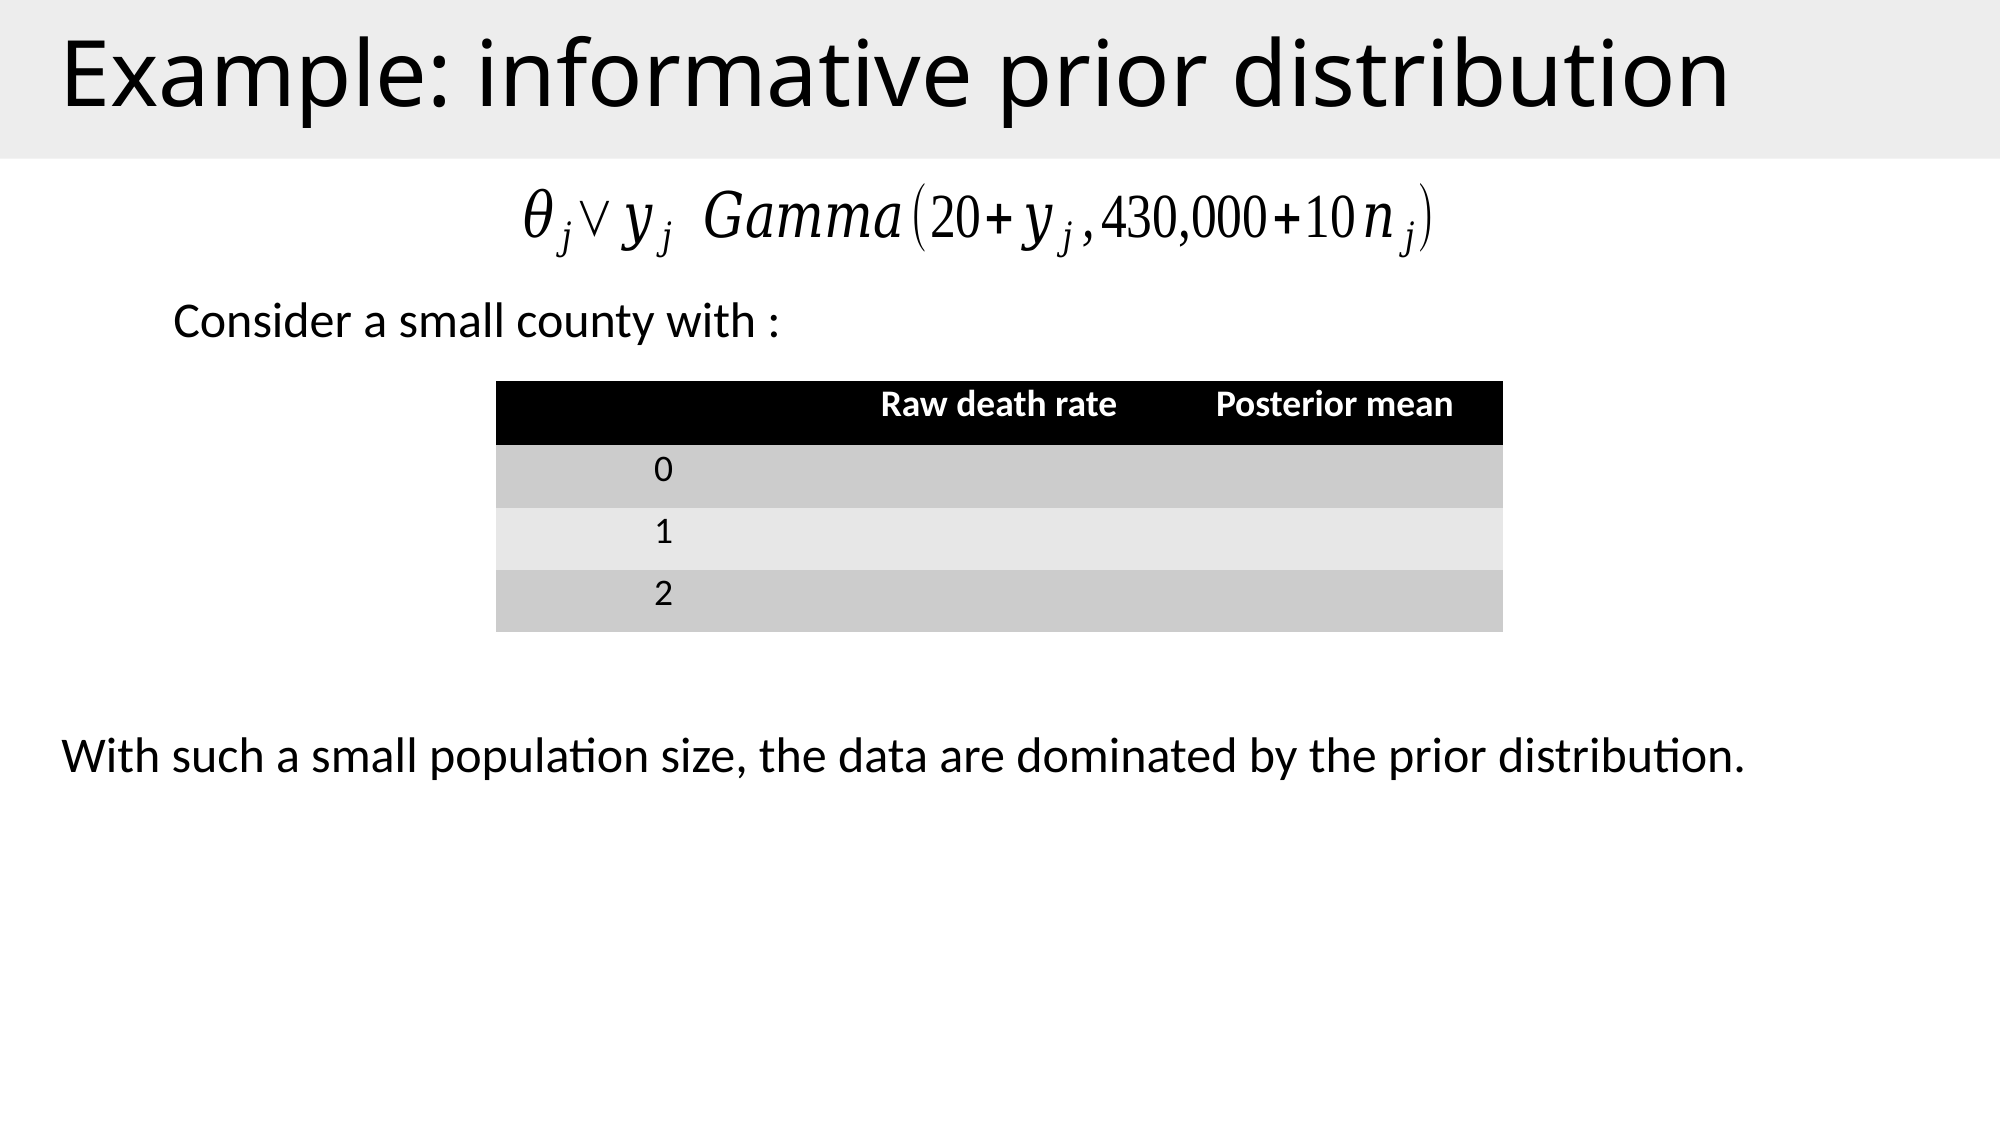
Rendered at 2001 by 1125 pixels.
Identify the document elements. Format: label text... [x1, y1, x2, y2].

text_box With such a small population size, the data are dominated by the prior distribution. [46, 715, 1762, 791]
text_box [0, 0, 2000, 160]
text_box Example: informative prior distribution [44, 20, 1770, 138]
